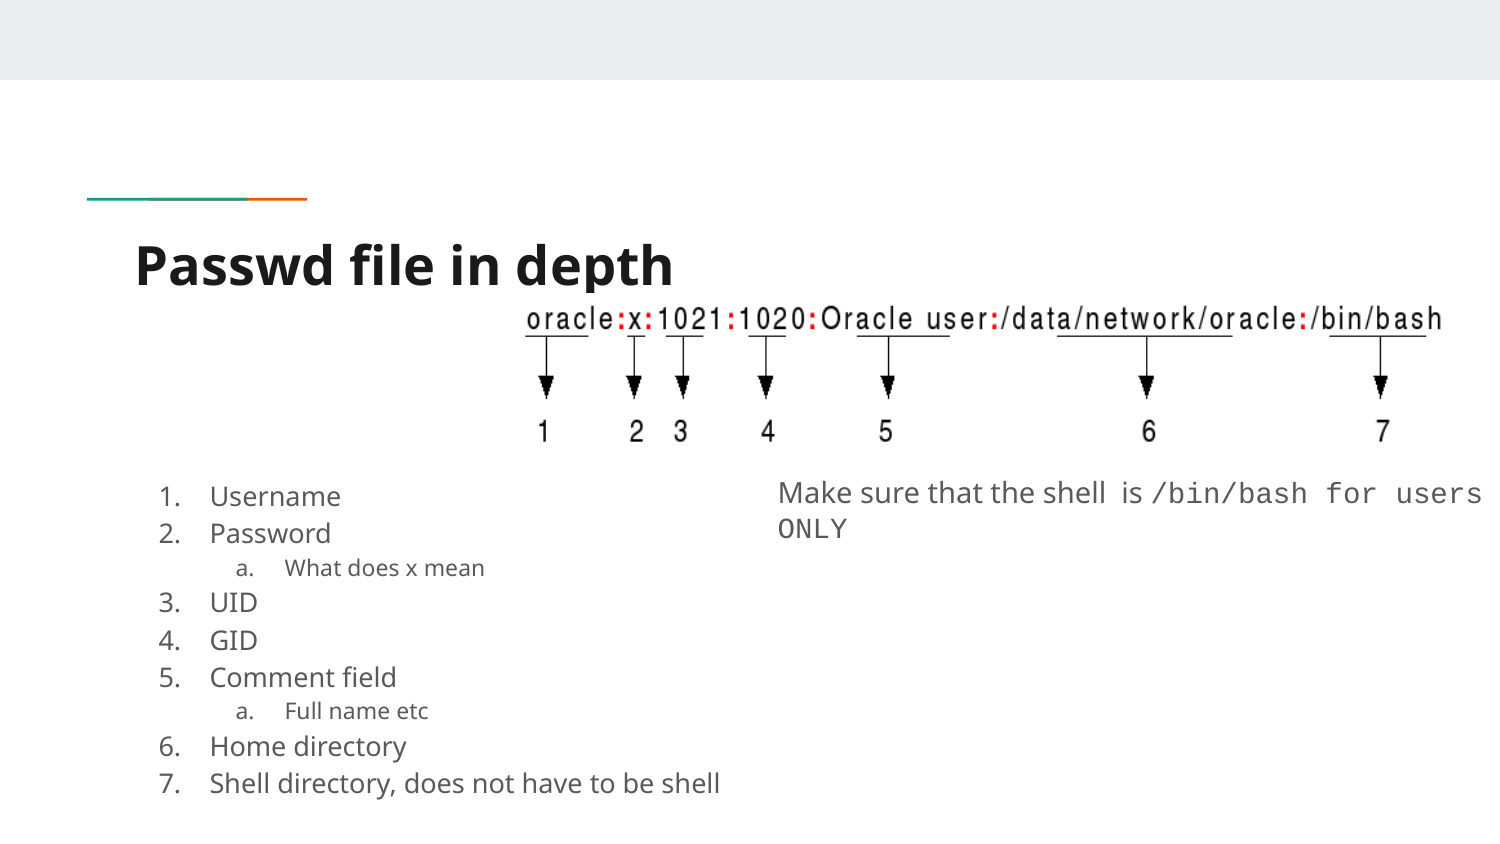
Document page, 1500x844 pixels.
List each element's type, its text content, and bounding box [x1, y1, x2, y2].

list Username Password What does x mean UID GID Comment field Full name etc Home directory Shell directory, does not have to be shell [119, 459, 762, 712]
picture [515, 293, 1478, 460]
text_box Make sure that the shell is /bin/bash for users ONLY [762, 459, 1500, 804]
title Passwd file in depth [119, 216, 1381, 305]
